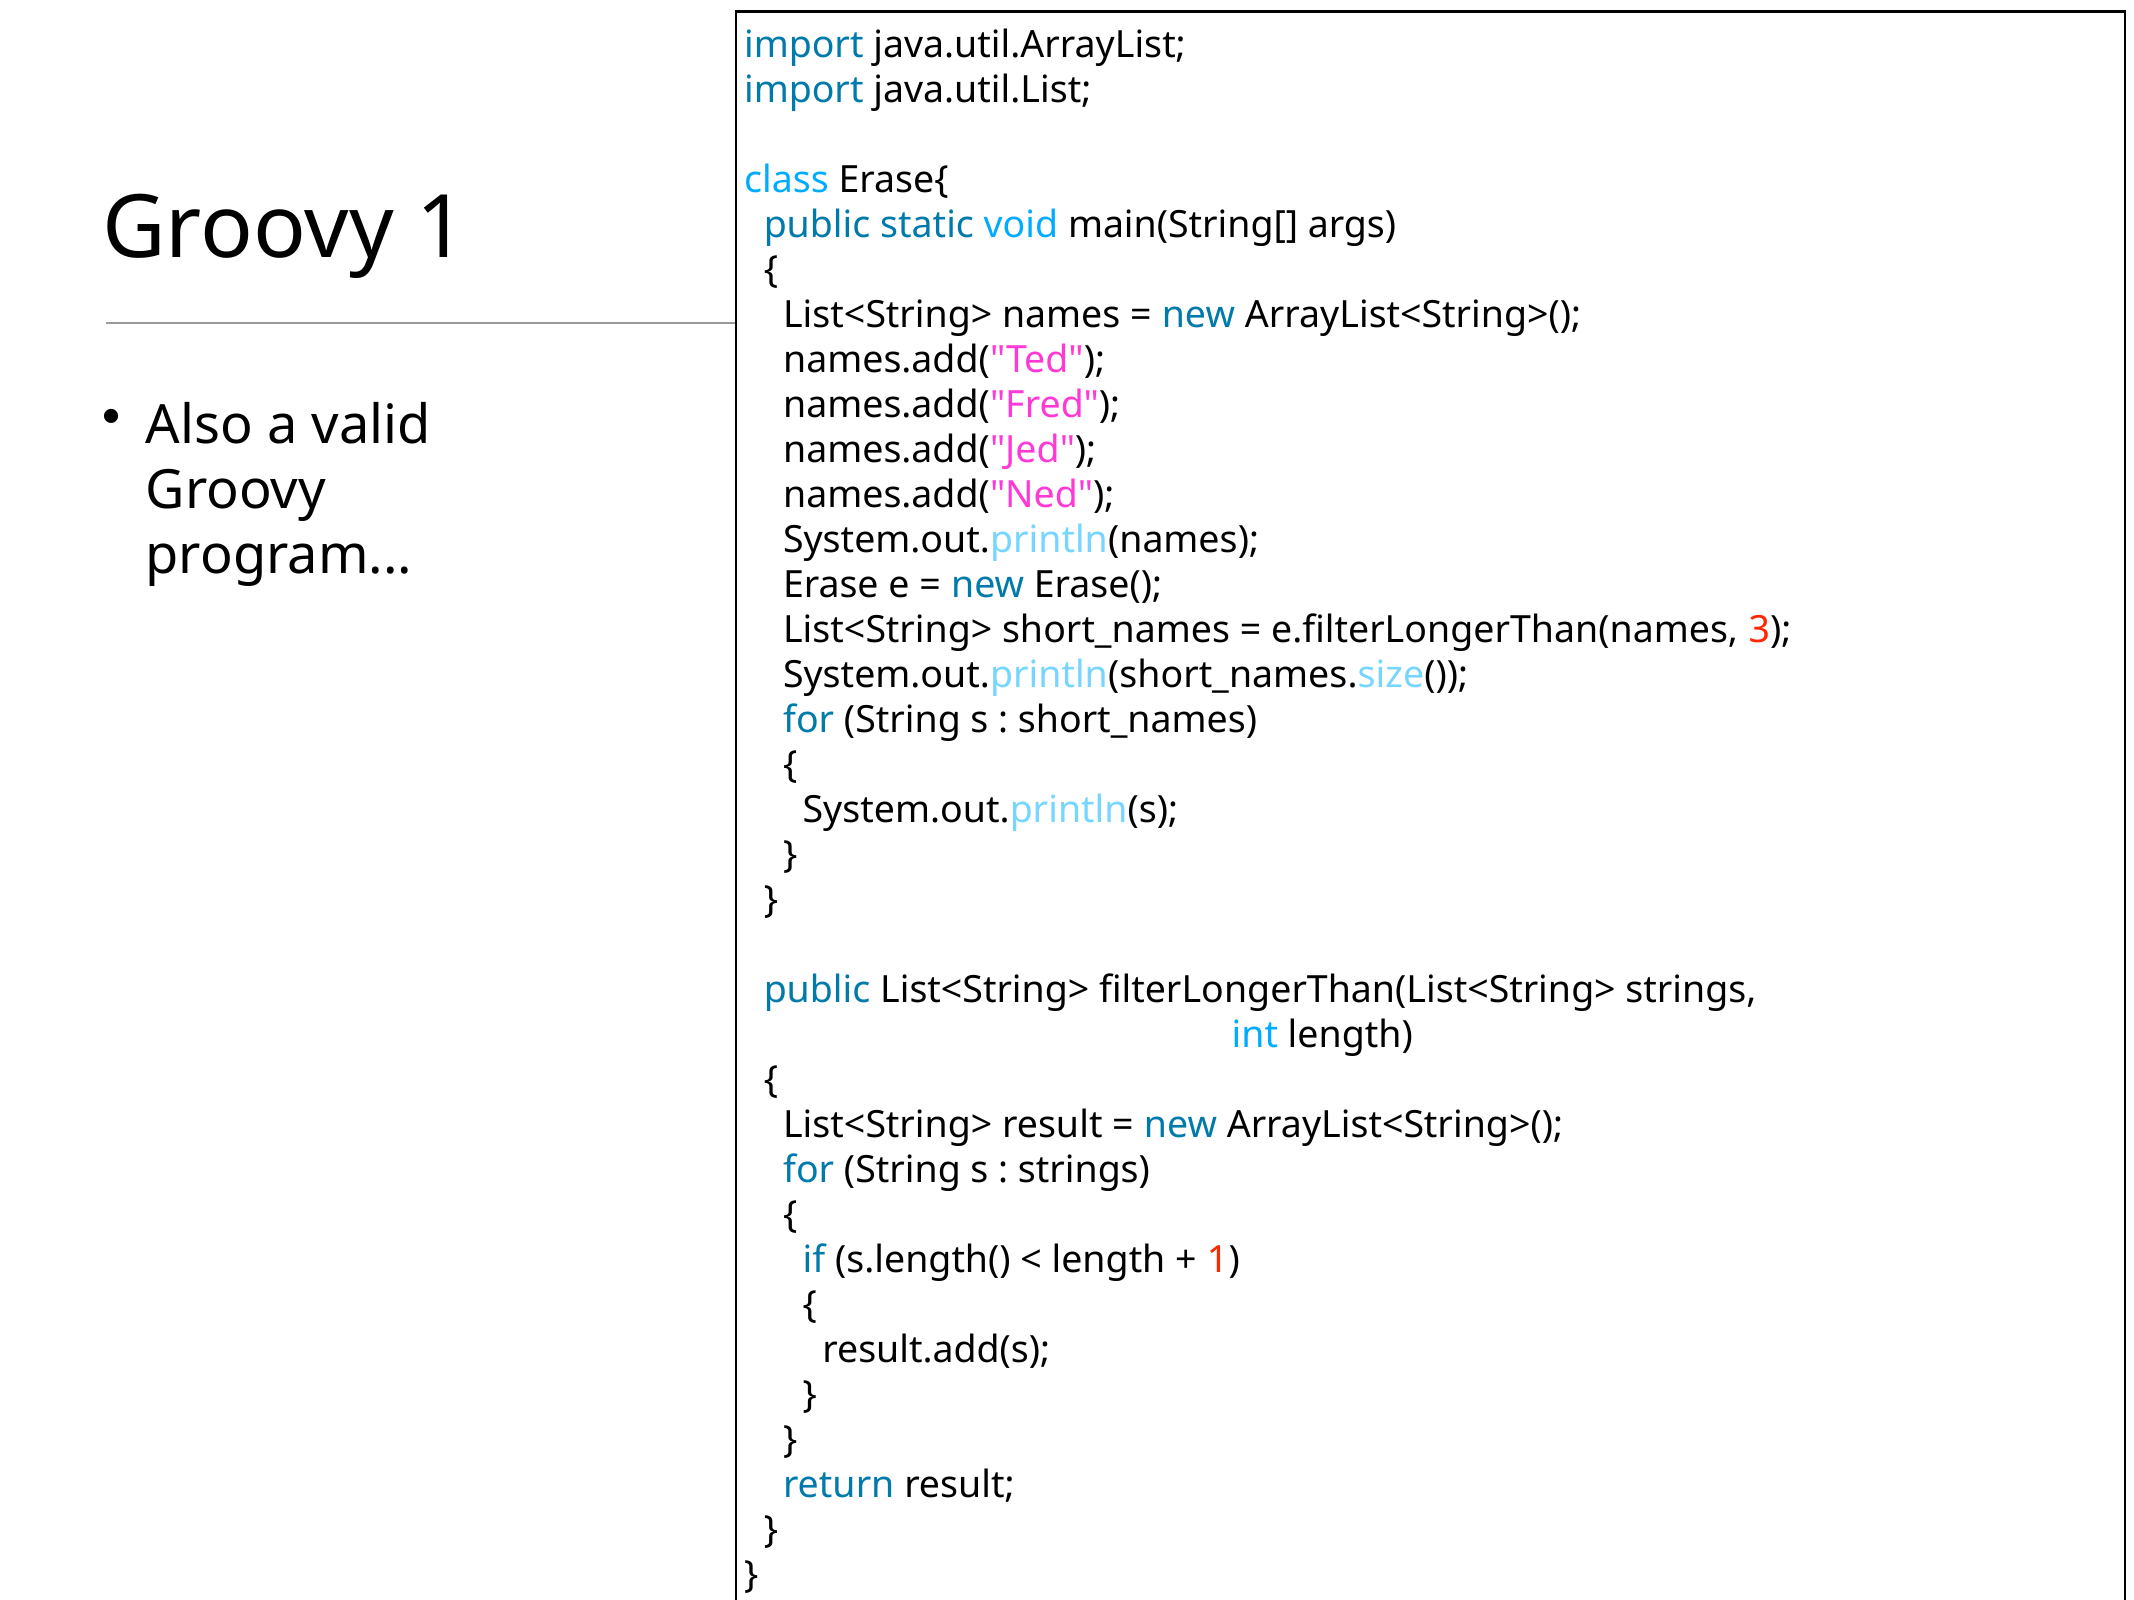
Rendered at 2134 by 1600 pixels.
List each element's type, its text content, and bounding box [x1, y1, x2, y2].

list Also a valid Groovy program... [93, 380, 607, 1459]
text_box import java.util.ArrayList; import java.util.List; class Erase{ public static void main(String[] args) { List<String> names = new ArrayList<String>(); names.add("Ted"); names.add("Fred"); names.add("Jed"); names.add("Ned"); System.out.println(names); Erase e = new Erase(); List<String> short_names = e.filterLongerThan(names, 3); System.out.println(short_names.size()); for (String s : short_names) { System.out.println(s); } } public List<String> filterLongerThan(List<String> strings, int length) { List<String> result = new ArrayList<String>(); for (String s : strings) { if (s.length() < length + 1) { result.add(s); } } return result; } } [735, 11, 2126, 1600]
title Groovy 1 [93, 53, 735, 284]
